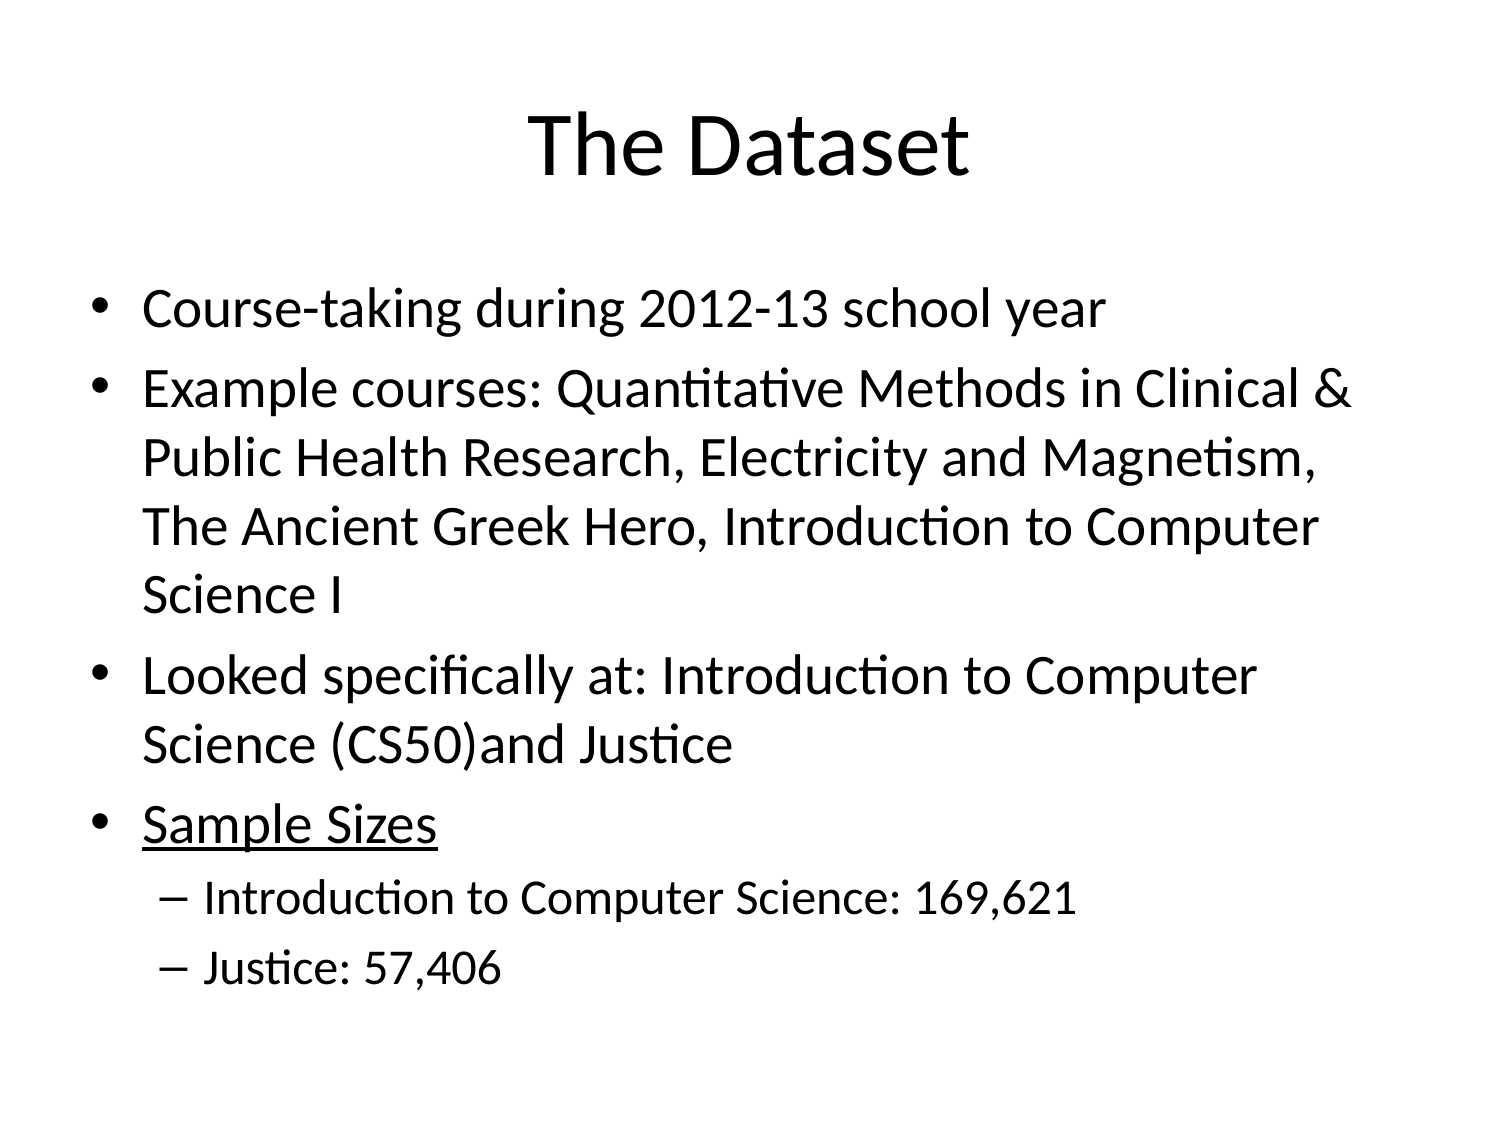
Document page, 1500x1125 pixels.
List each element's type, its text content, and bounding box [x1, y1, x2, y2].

title The Dataset [75, 45, 1425, 233]
list Course-taking during 2012-13 school year Example courses: Quantitative Methods in Clinical & Public Health Research, Electricity and Magnetism, The Ancient Greek Hero, Introduction to Computer Science I Looked specifically at: Introduction to Computer Science (CS50)and Justice Sample Sizes Introduction to Computer Science: 169,621 Justice: 57,406 [75, 262, 1425, 1005]
